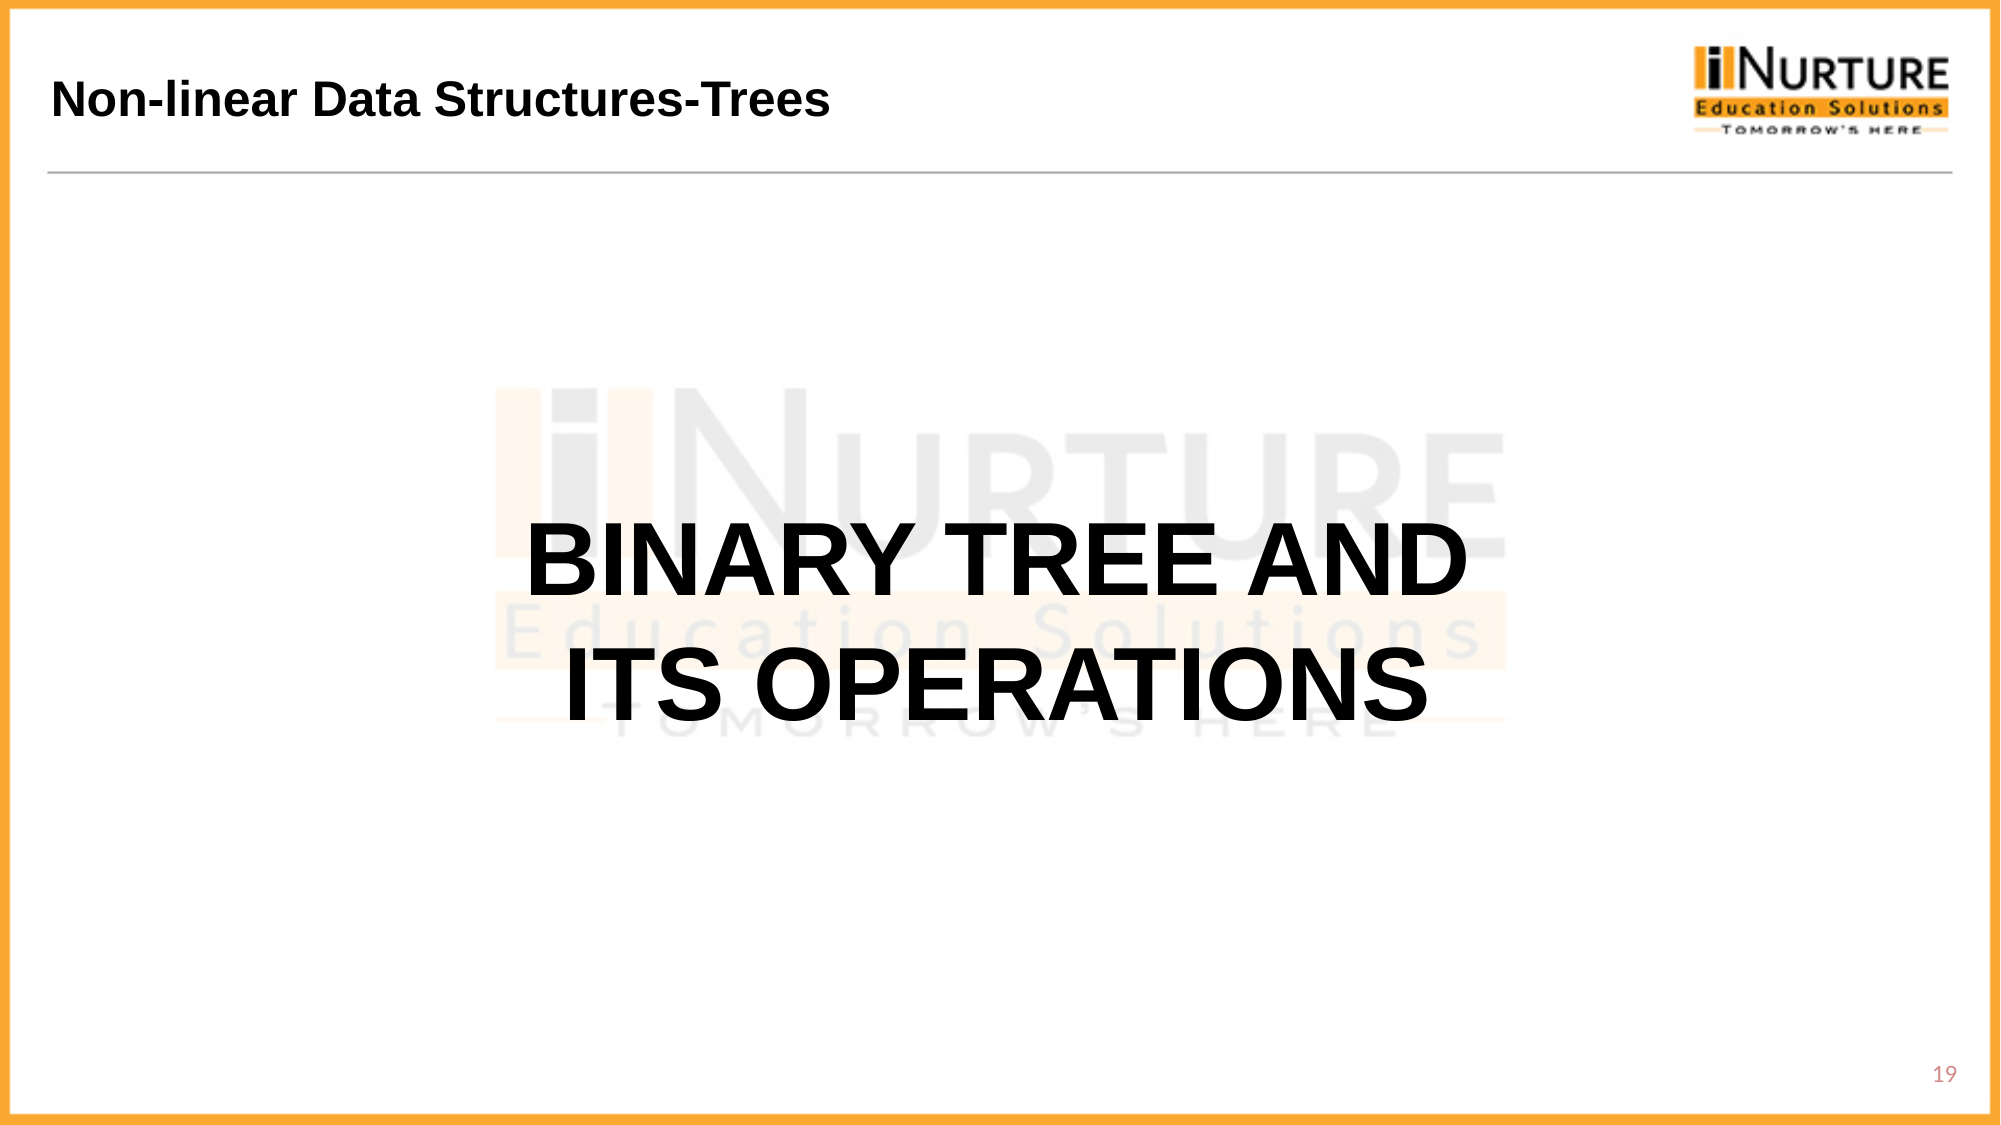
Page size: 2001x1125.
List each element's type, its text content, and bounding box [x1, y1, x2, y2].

slide_number 19 [1901, 1042, 1973, 1103]
text_box Non-linear Data Structures-Trees [33, 59, 1716, 134]
picture [0, 0, 2001, 1125]
text_box BINARY TREE AND ITS OPERATIONS [155, 483, 1837, 749]
